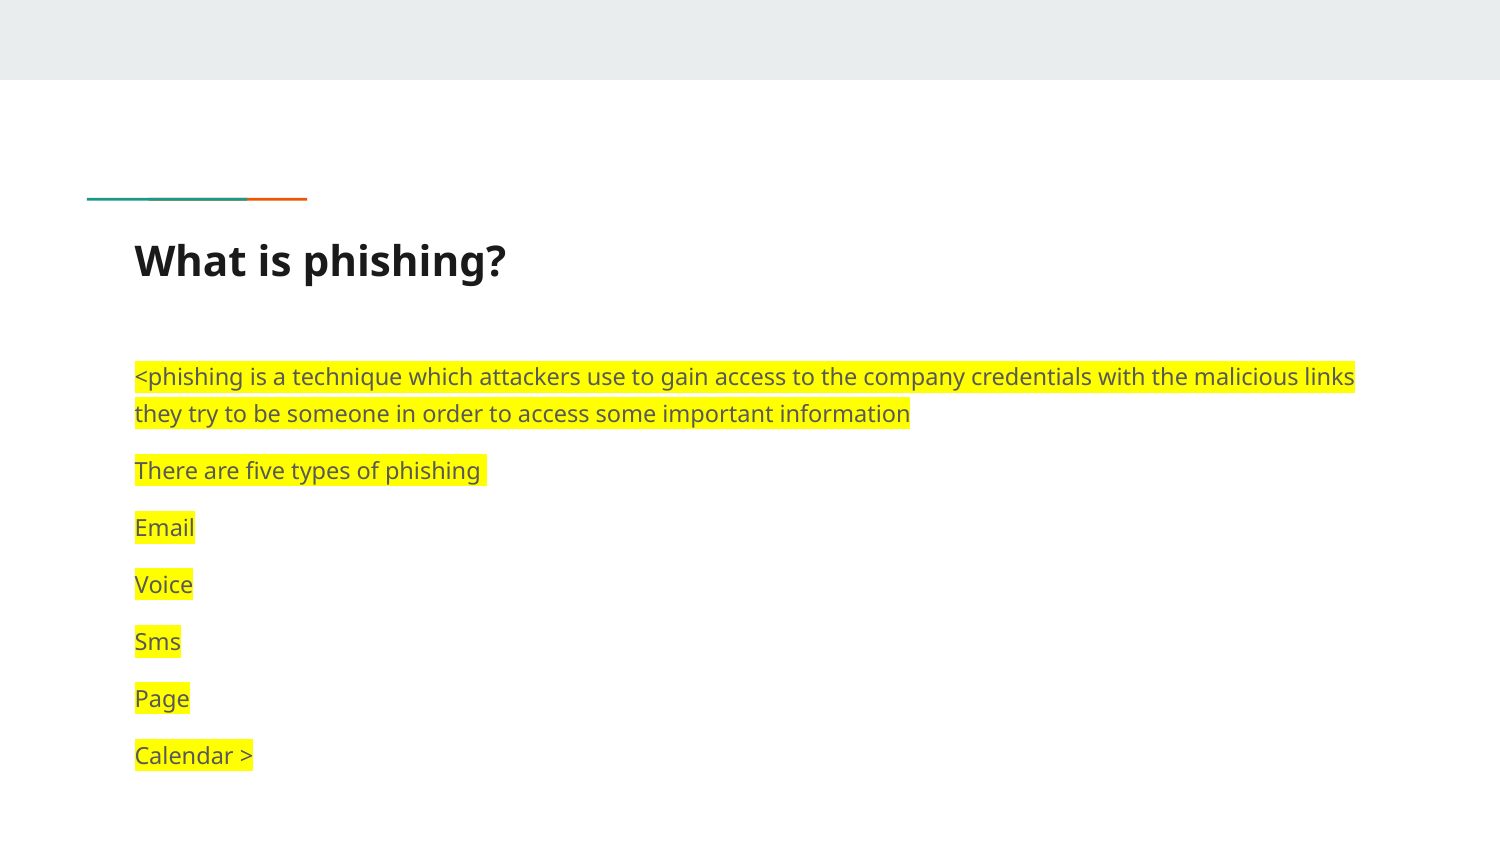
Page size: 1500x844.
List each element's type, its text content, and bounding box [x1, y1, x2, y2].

title What is phishing? [119, 216, 1381, 305]
list <phishing is a technique which attackers use to gain access to the company credentials with the malicious links they try to be someone in order to access some important information There are five types of phishing Email Voice Sms Page Calendar > [119, 341, 1381, 791]
